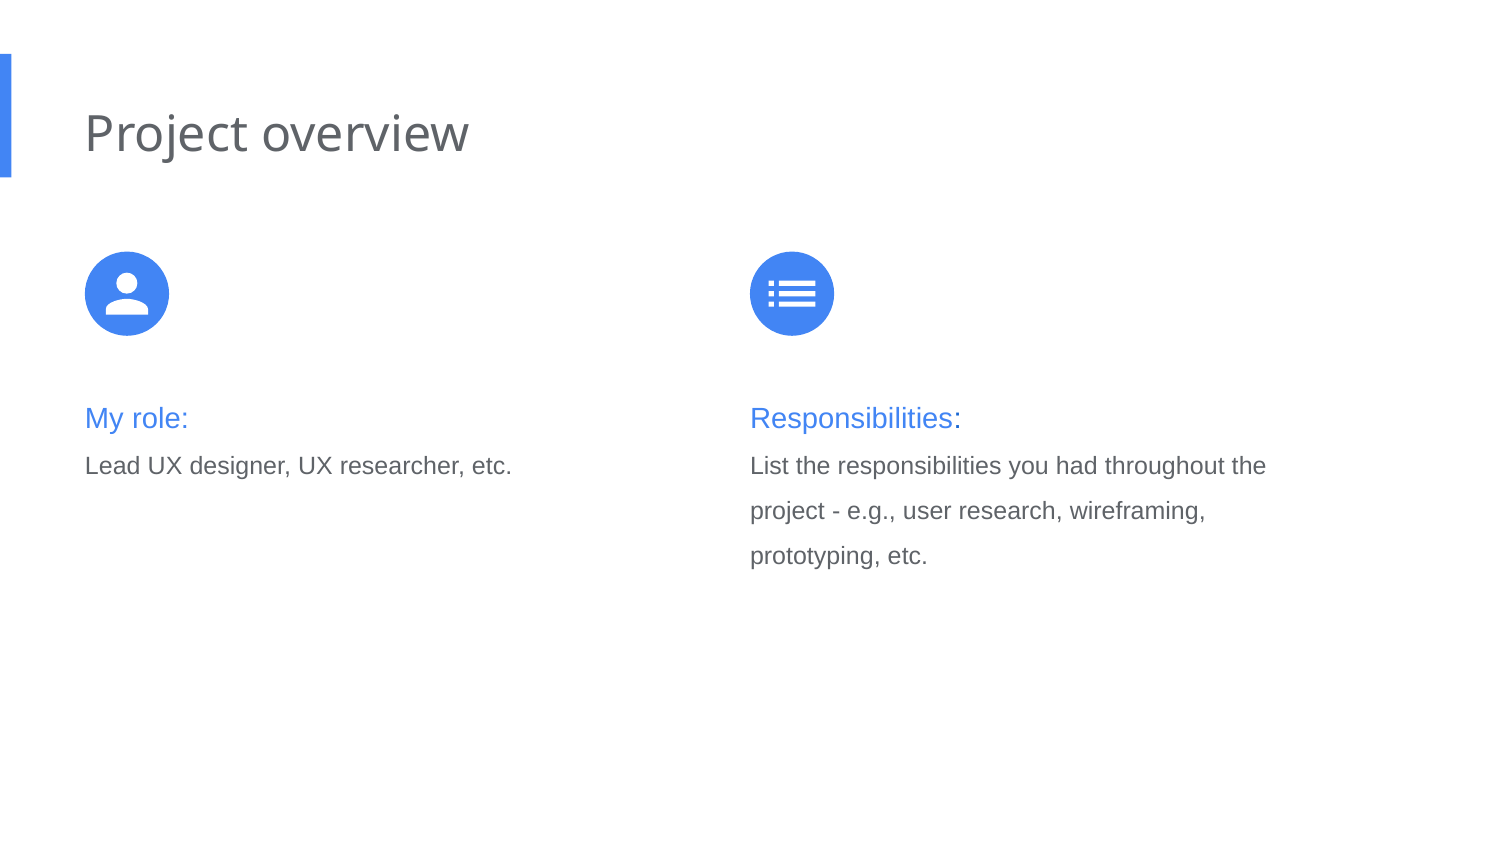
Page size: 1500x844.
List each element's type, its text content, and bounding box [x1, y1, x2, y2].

text_box [105, 298, 149, 315]
text_box Project overview [84, 85, 1095, 176]
text_box [778, 280, 816, 286]
text_box [84, 251, 170, 336]
text_box Responsibilities: List the responsibilities you had throughout the project - e.g., user research, wireframing, prototyping, etc. [750, 367, 1316, 585]
text_box [778, 291, 816, 297]
text_box [749, 251, 835, 336]
text_box [116, 272, 138, 294]
text_box [778, 301, 816, 307]
text_box My role: Lead UX designer, UX researcher, etc. [84, 367, 651, 495]
